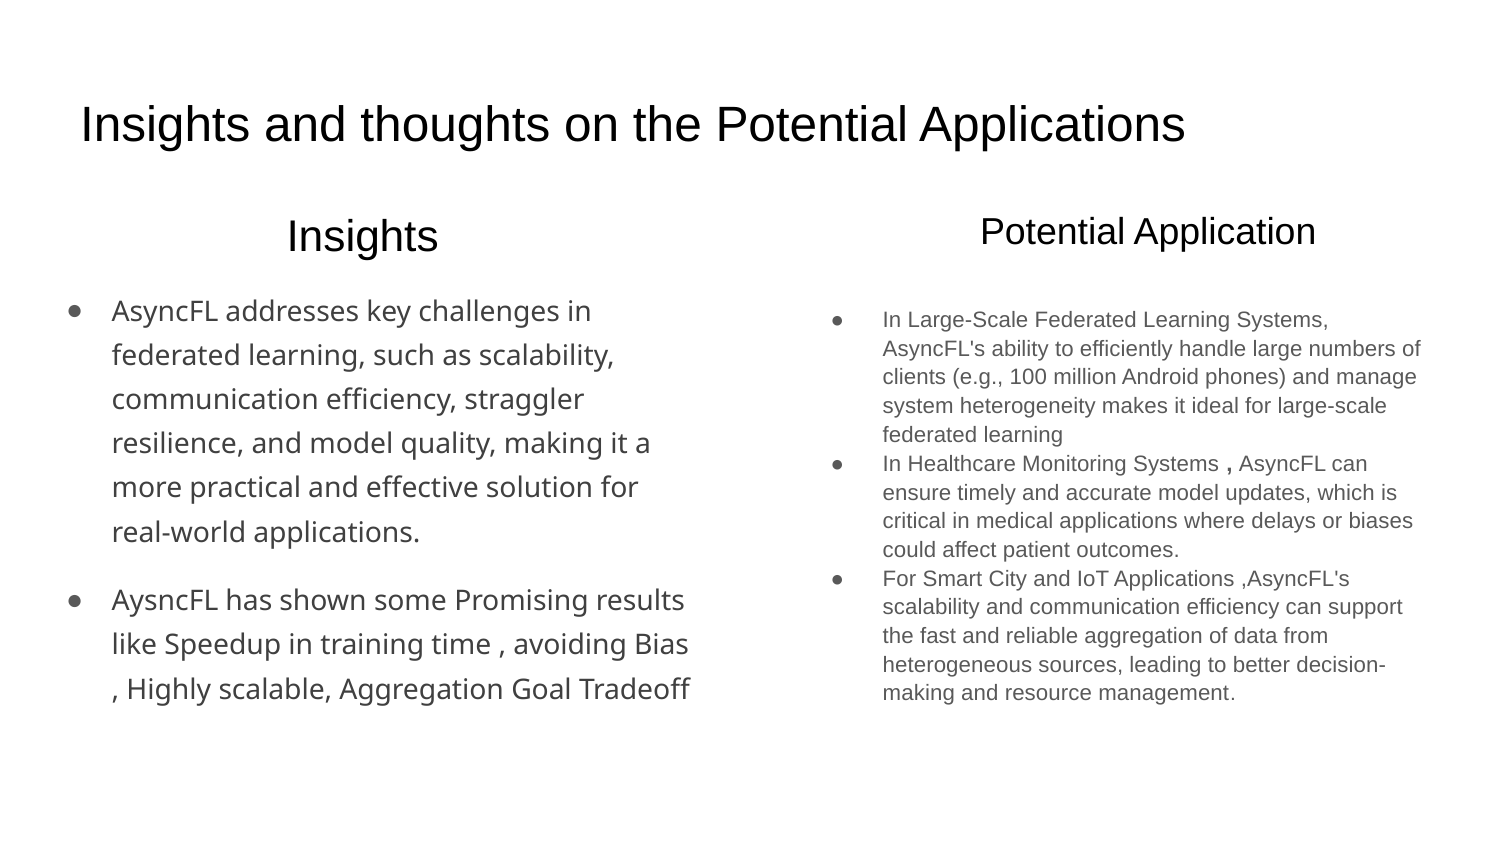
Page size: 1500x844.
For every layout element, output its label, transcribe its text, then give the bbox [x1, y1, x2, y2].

list Potential Application In Large-Scale Federated Learning Systems, AsyncFL's ability to efficiently handle large numbers of clients (e.g., 100 million Android phones) and manage system heterogeneity makes it ideal for large-scale federated learning In Healthcare Monitoring Systems , AsyncFL can ensure timely and accurate model updates, which is critical in medical applications where delays or biases could affect patient outcomes. For Smart City and IoT Applications ,AsyncFL's scalability and communication efficiency can support the fast and reliable aggregation of data from heterogeneous sources, leading to better decision-making and resource management. [792, 189, 1449, 750]
list Insights AsyncFL addresses key challenges in federated learning, such as scalability, communication efficiency, straggler resilience, and model quality, making it a more practical and effective solution for real-world applications. AysncFL has shown some Promising results like Speedup in training time , avoiding Bias , Highly scalable, Aggregation Goal Tradeoff [51, 189, 708, 750]
title Insights and thoughts on the Potential Applications [51, 72, 1449, 167]
